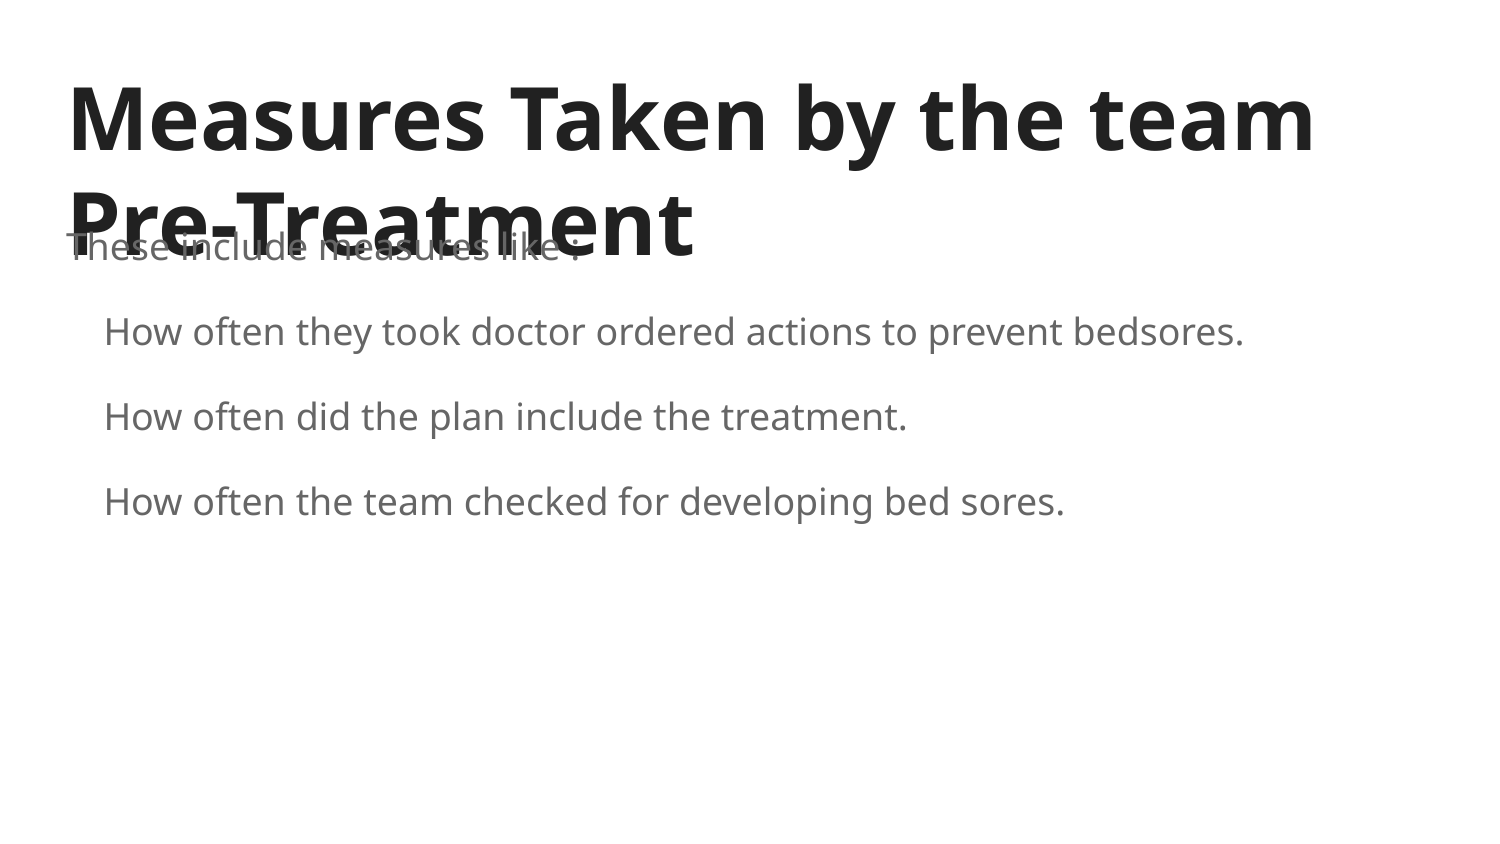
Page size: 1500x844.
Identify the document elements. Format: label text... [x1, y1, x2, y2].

list These include measures like : How often they took doctor ordered actions to prevent bedsores. How often did the plan include the treatment. How often the team checked for developing bed sores. [51, 201, 1449, 750]
title Measures Taken by the team Pre-Treatment [51, 48, 1449, 180]
